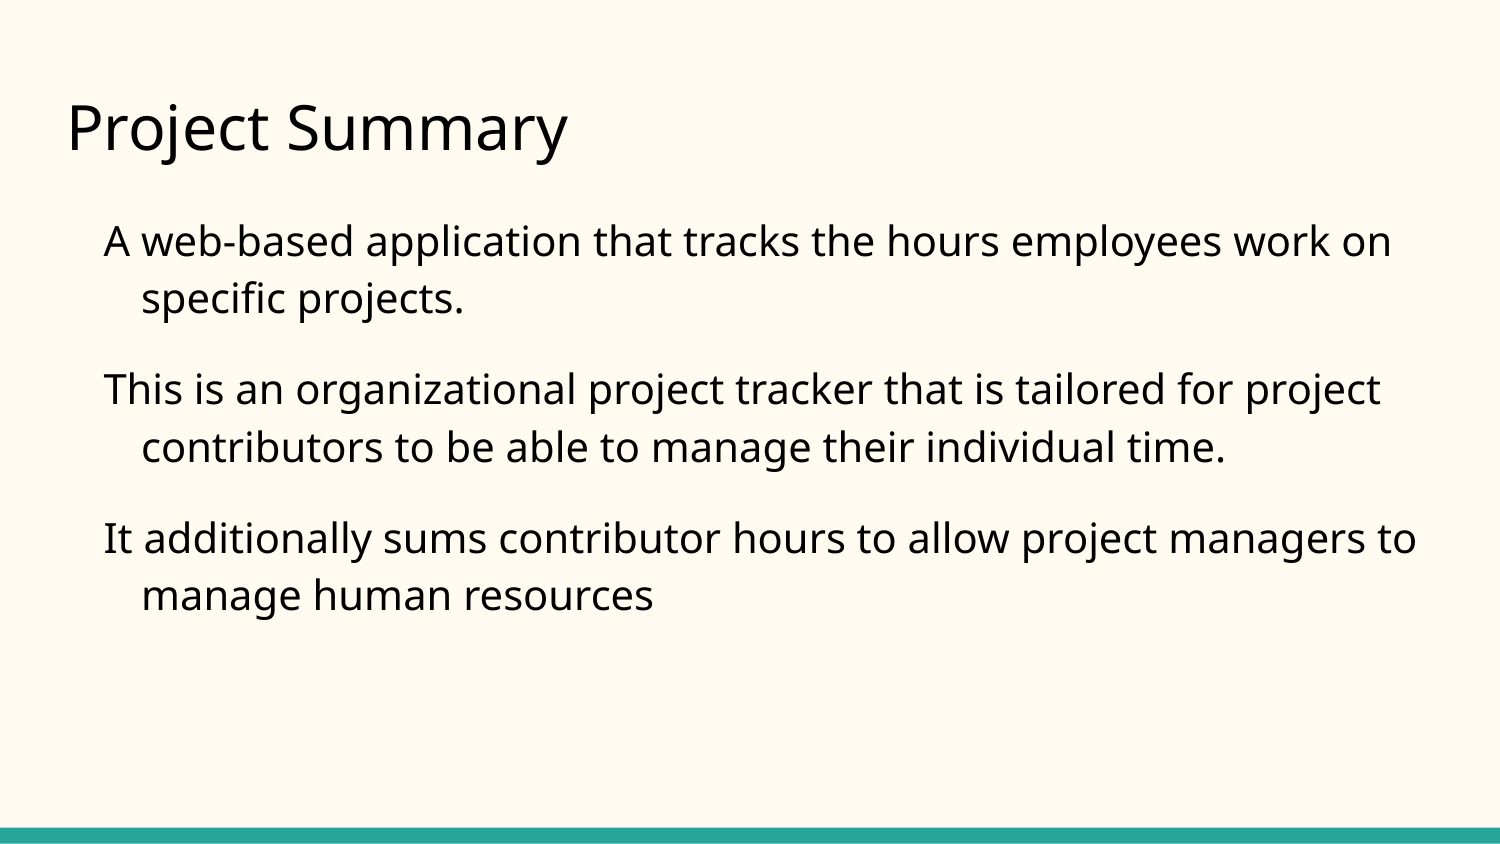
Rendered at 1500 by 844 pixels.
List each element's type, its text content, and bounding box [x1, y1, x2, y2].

list A web-based application that tracks the hours employees work on specific projects. This is an organizational project tracker that is tailored for project contributors to be able to manage their individual time. It additionally sums contributor hours to allow project managers to manage human resources [51, 192, 1449, 750]
title Project Summary [51, 72, 1449, 174]
